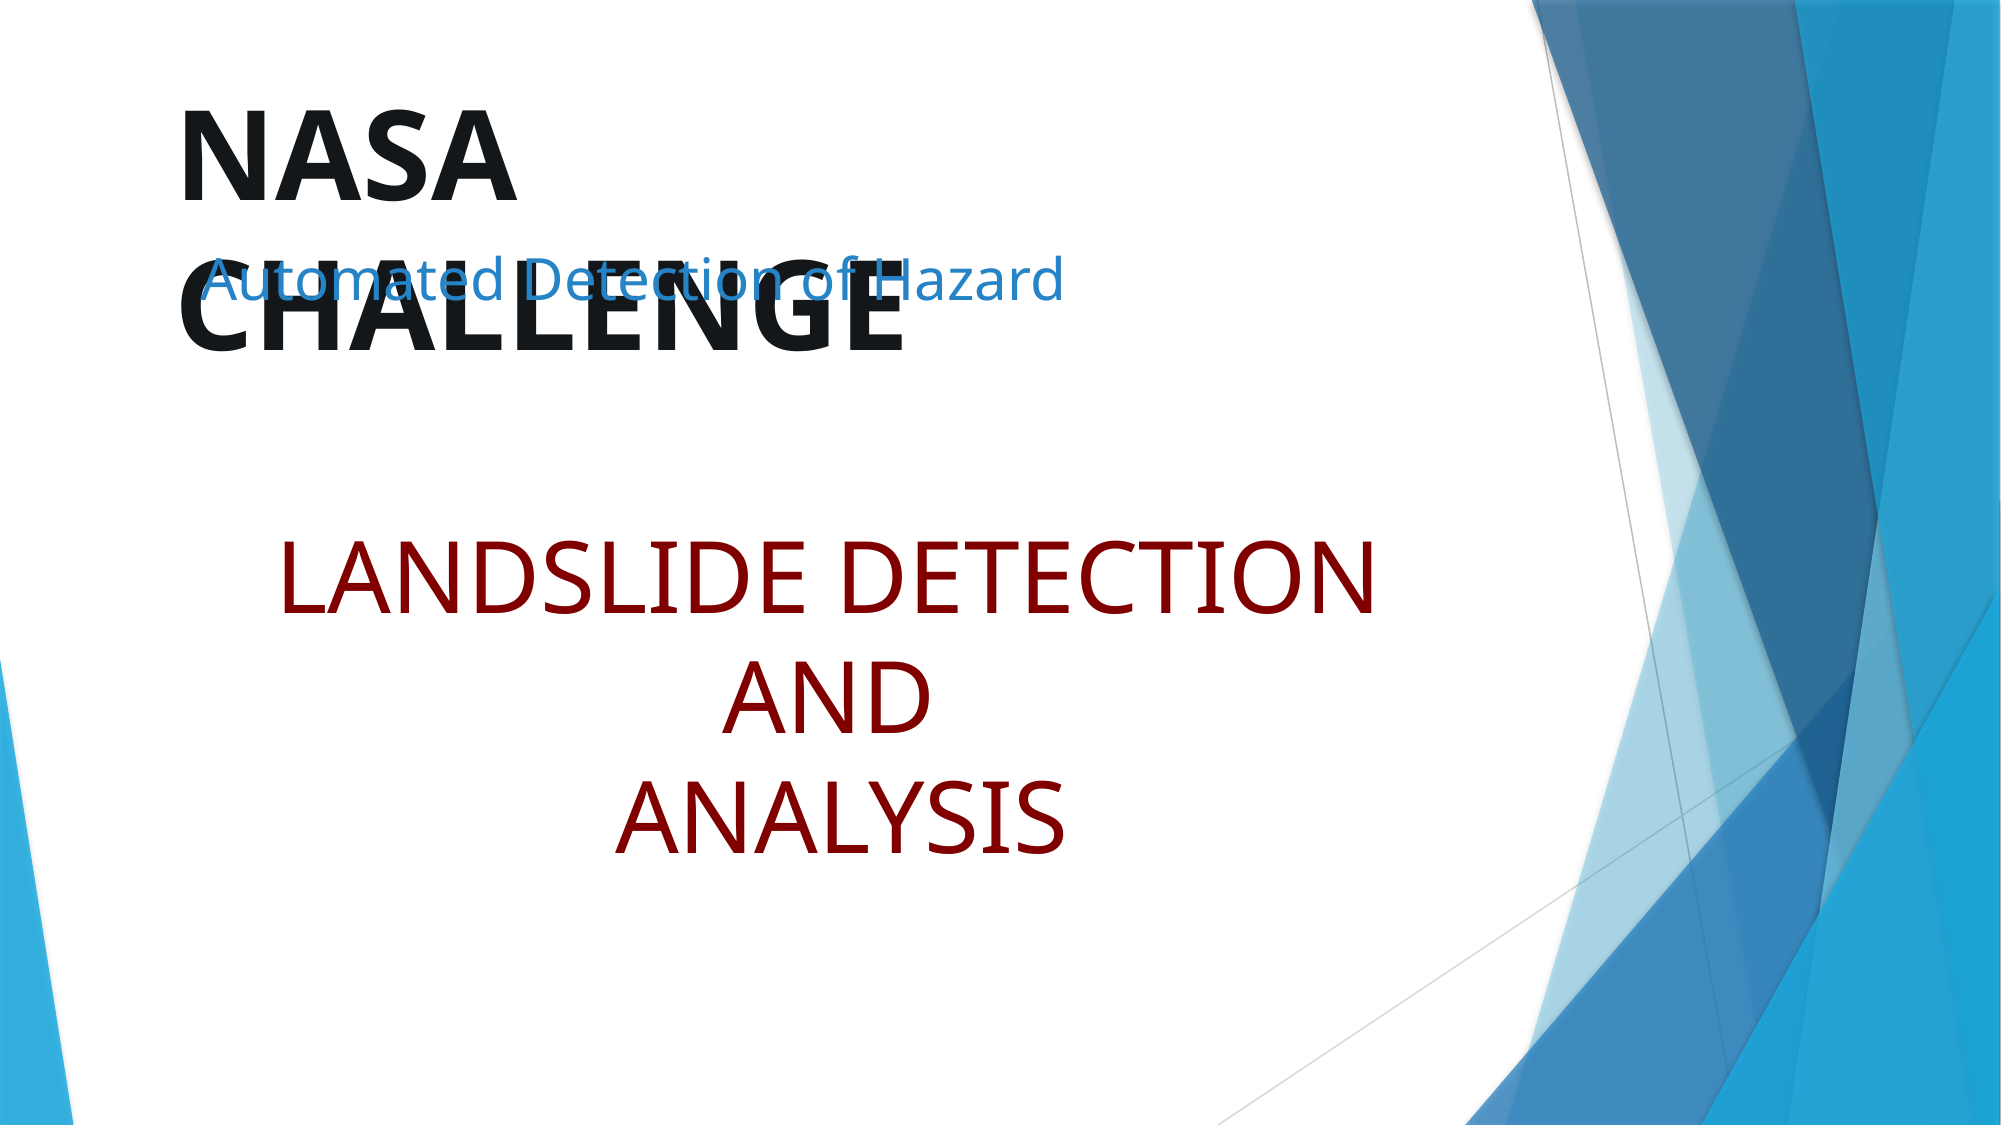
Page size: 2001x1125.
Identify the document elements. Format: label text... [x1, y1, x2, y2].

text_box NASA CHALLENGE [159, 67, 1273, 383]
text_box Automated Detection of Hazard [185, 234, 1376, 320]
text_box LANDSLIDE DETECTION AND ANALYSIS [0, 506, 1684, 881]
